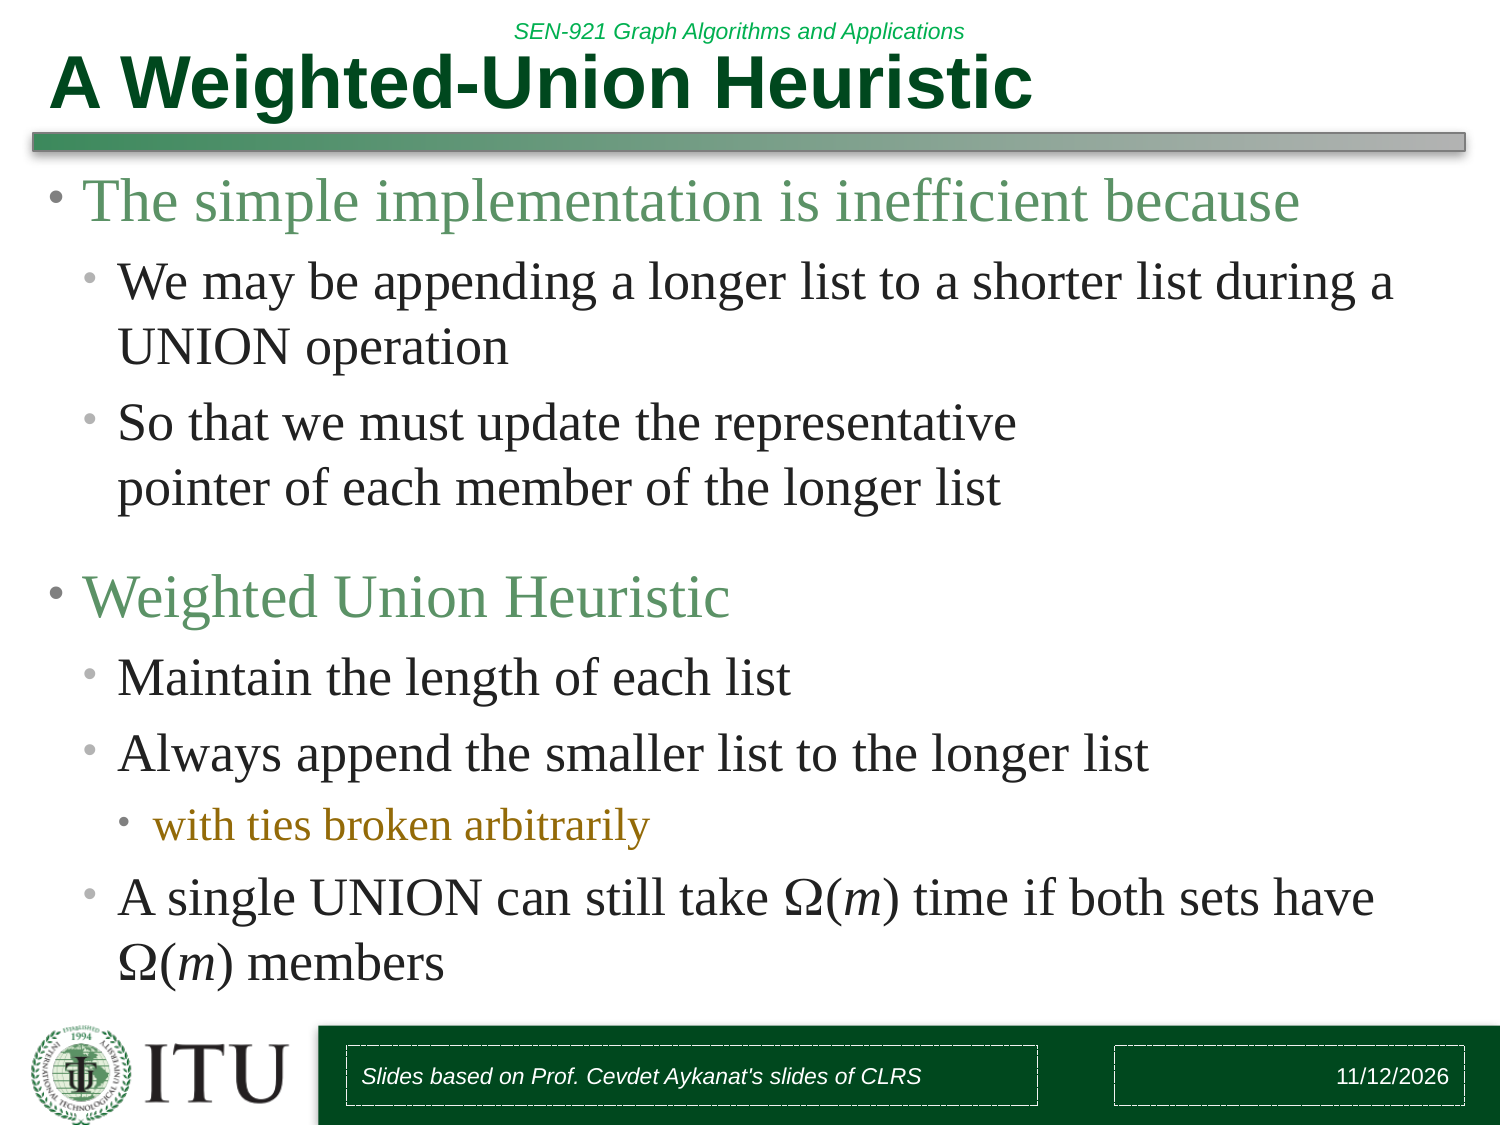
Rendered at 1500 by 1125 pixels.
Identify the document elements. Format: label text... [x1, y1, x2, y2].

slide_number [1114, 1045, 1465, 1106]
text_box [230, 528, 1223, 609]
text_box [112, 609, 1388, 988]
footer Slides based on Prof. Cevdet Aykanat's slides of CLRS [346, 1045, 1038, 1106]
title A Weighted-Union Heuristic [33, 24, 1465, 134]
list The simple implementation is inefficient because We may be appending a longer list to a shorter list during a UNION operation So that we must update the representative pointer of each member of the longer list Weighted Union Heuristic Maintain the length of each list Always append the smaller list to the longer list with ties broken arbitrarily A single UNION can still take (m) time if both sets have (m) members [33, 151, 1465, 1005]
